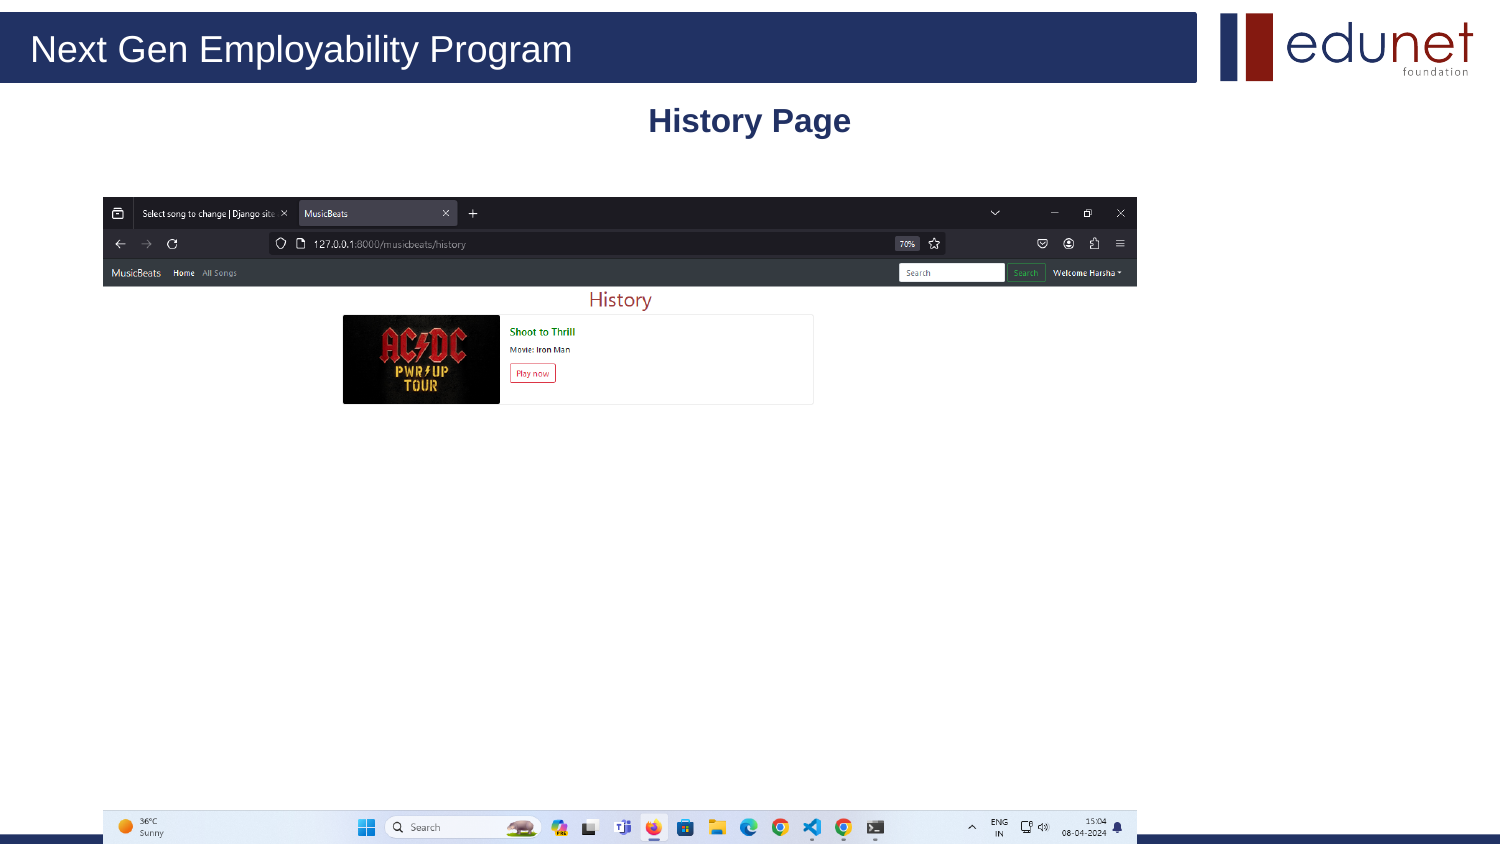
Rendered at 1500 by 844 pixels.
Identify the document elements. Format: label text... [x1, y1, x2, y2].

title History Page [103, 91, 1397, 148]
picture [1279, 14, 1482, 83]
picture [102, 197, 1138, 844]
